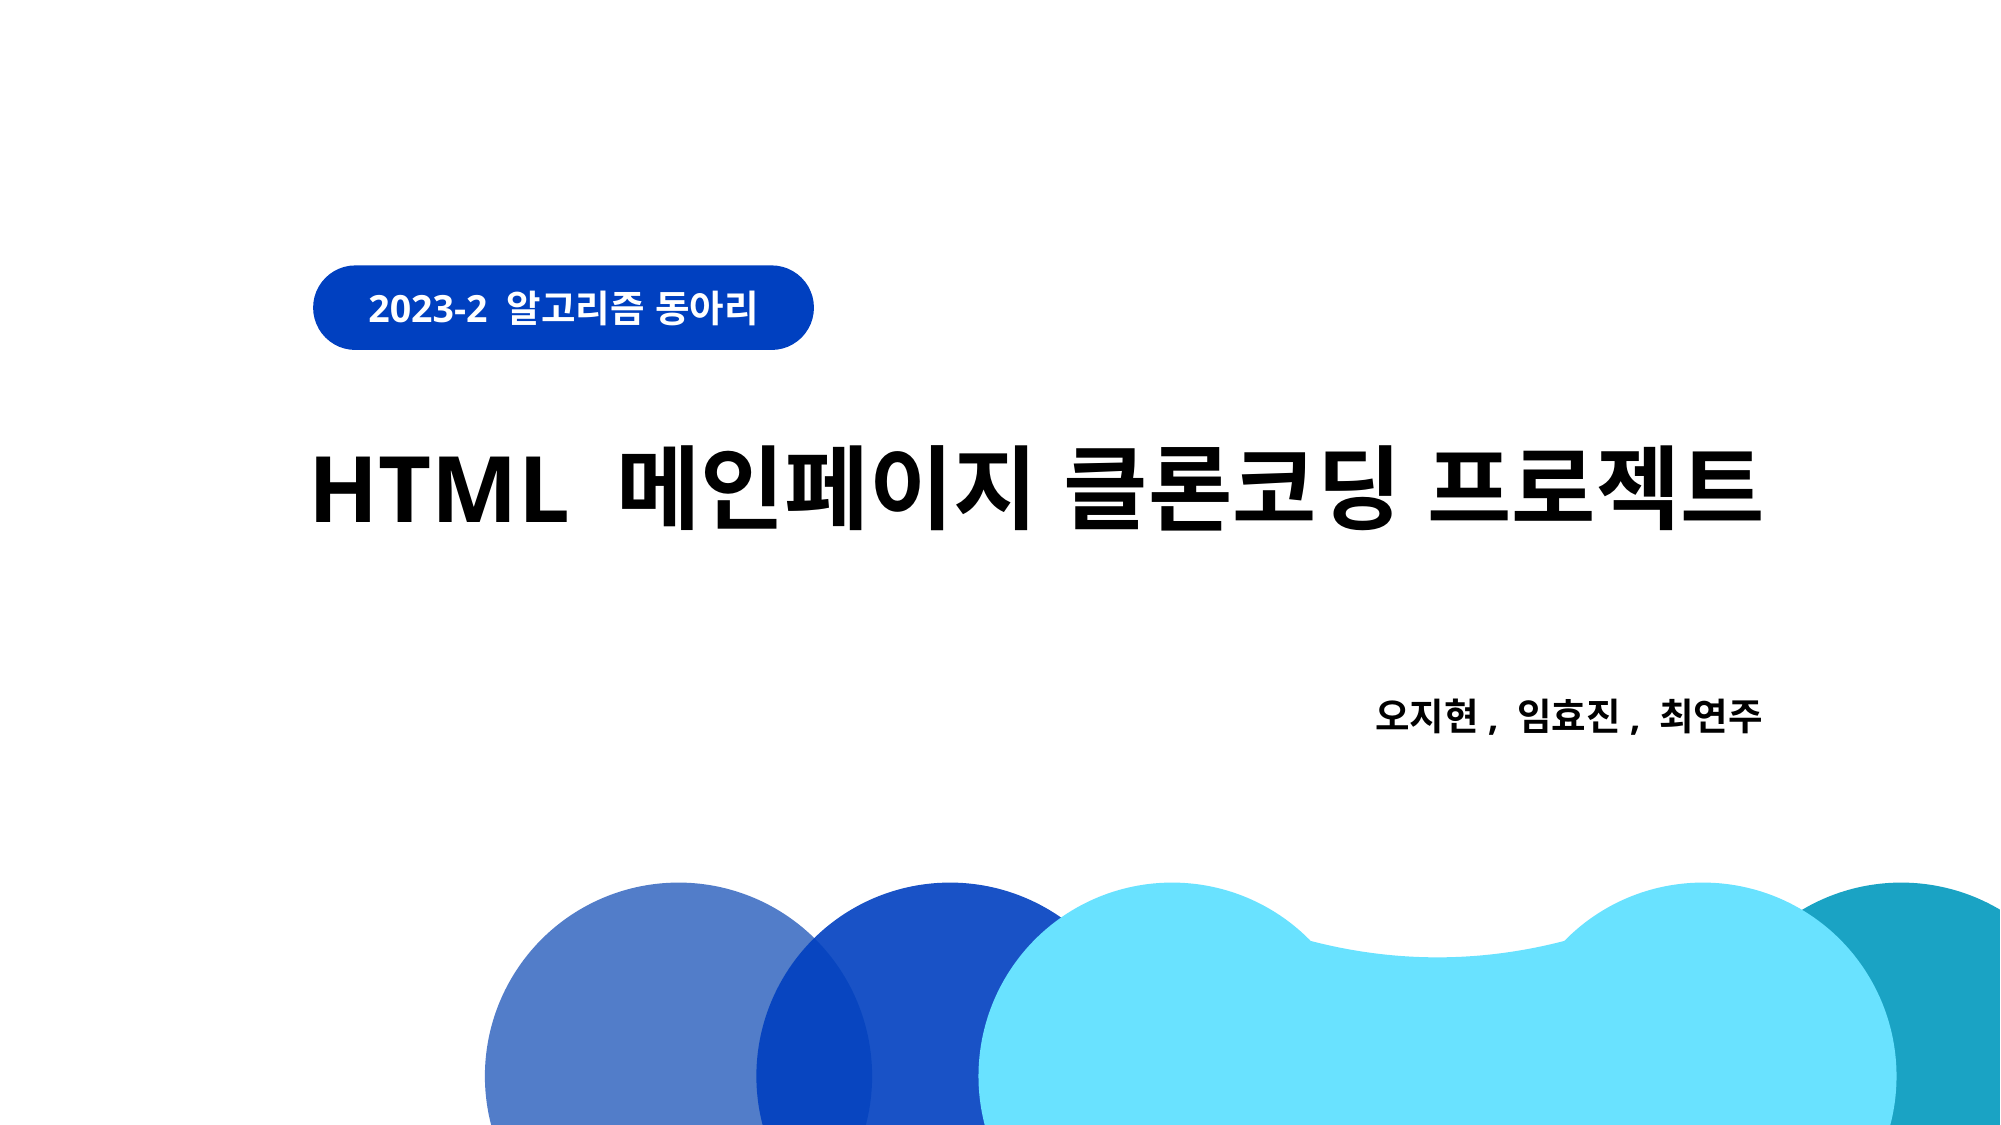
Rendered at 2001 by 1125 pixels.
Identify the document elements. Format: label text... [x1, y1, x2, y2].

text_box HTML 메인페이지 클론코딩 프로젝트 [293, 423, 1781, 549]
text_box 2023-2 알고리즘 동아리 [312, 264, 815, 351]
text_box 오지현, 임효진, 최연주 [1360, 686, 1778, 746]
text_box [484, 882, 2000, 1125]
